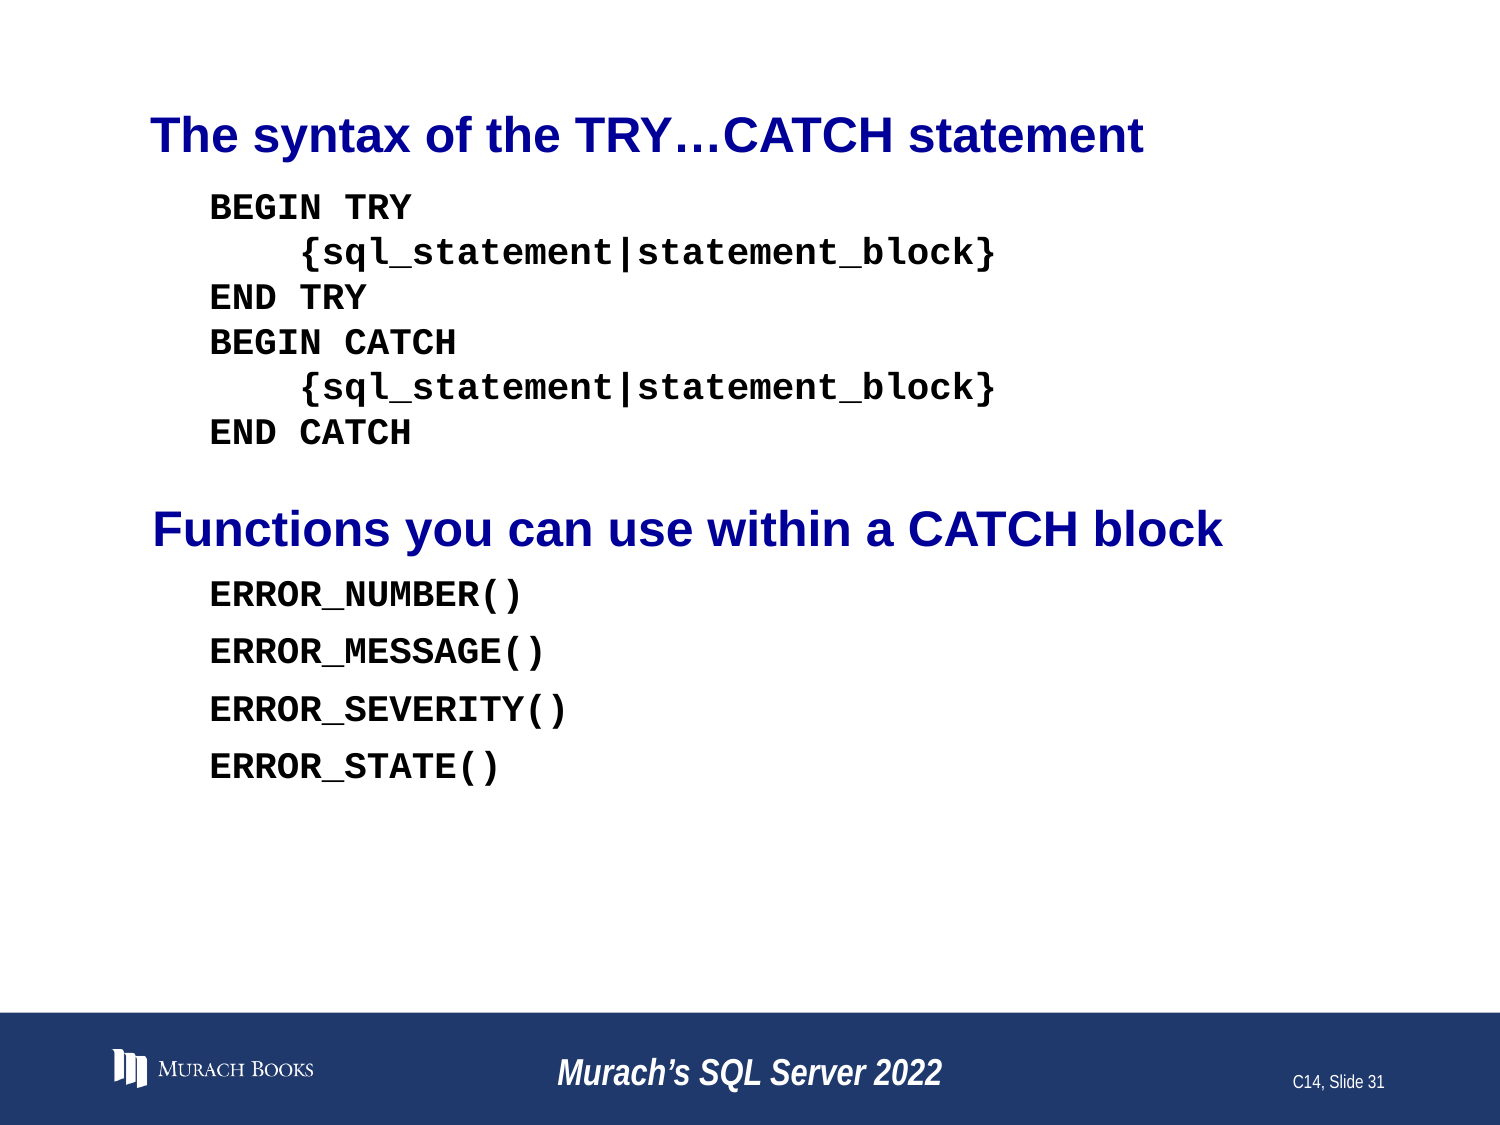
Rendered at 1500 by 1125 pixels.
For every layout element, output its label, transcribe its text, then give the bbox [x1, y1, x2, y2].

slide_number C14, Slide 31 [1087, 1025, 1400, 1100]
slide_number Murach’s SQL Server 2022 [450, 1025, 1050, 1100]
list BEGIN TRY {sql_statement|statement_block} END TRY BEGIN CATCH {sql_statement|statement_block} END CATCH Functions you can use within a CATCH block ERROR_NUMBER() ERROR_MESSAGE() ERROR_SEVERITY() ERROR_STATE() [137, 174, 1350, 975]
title The syntax of the TRY…CATCH statement [150, 102, 1350, 164]
footer [12, 1025, 450, 1100]
